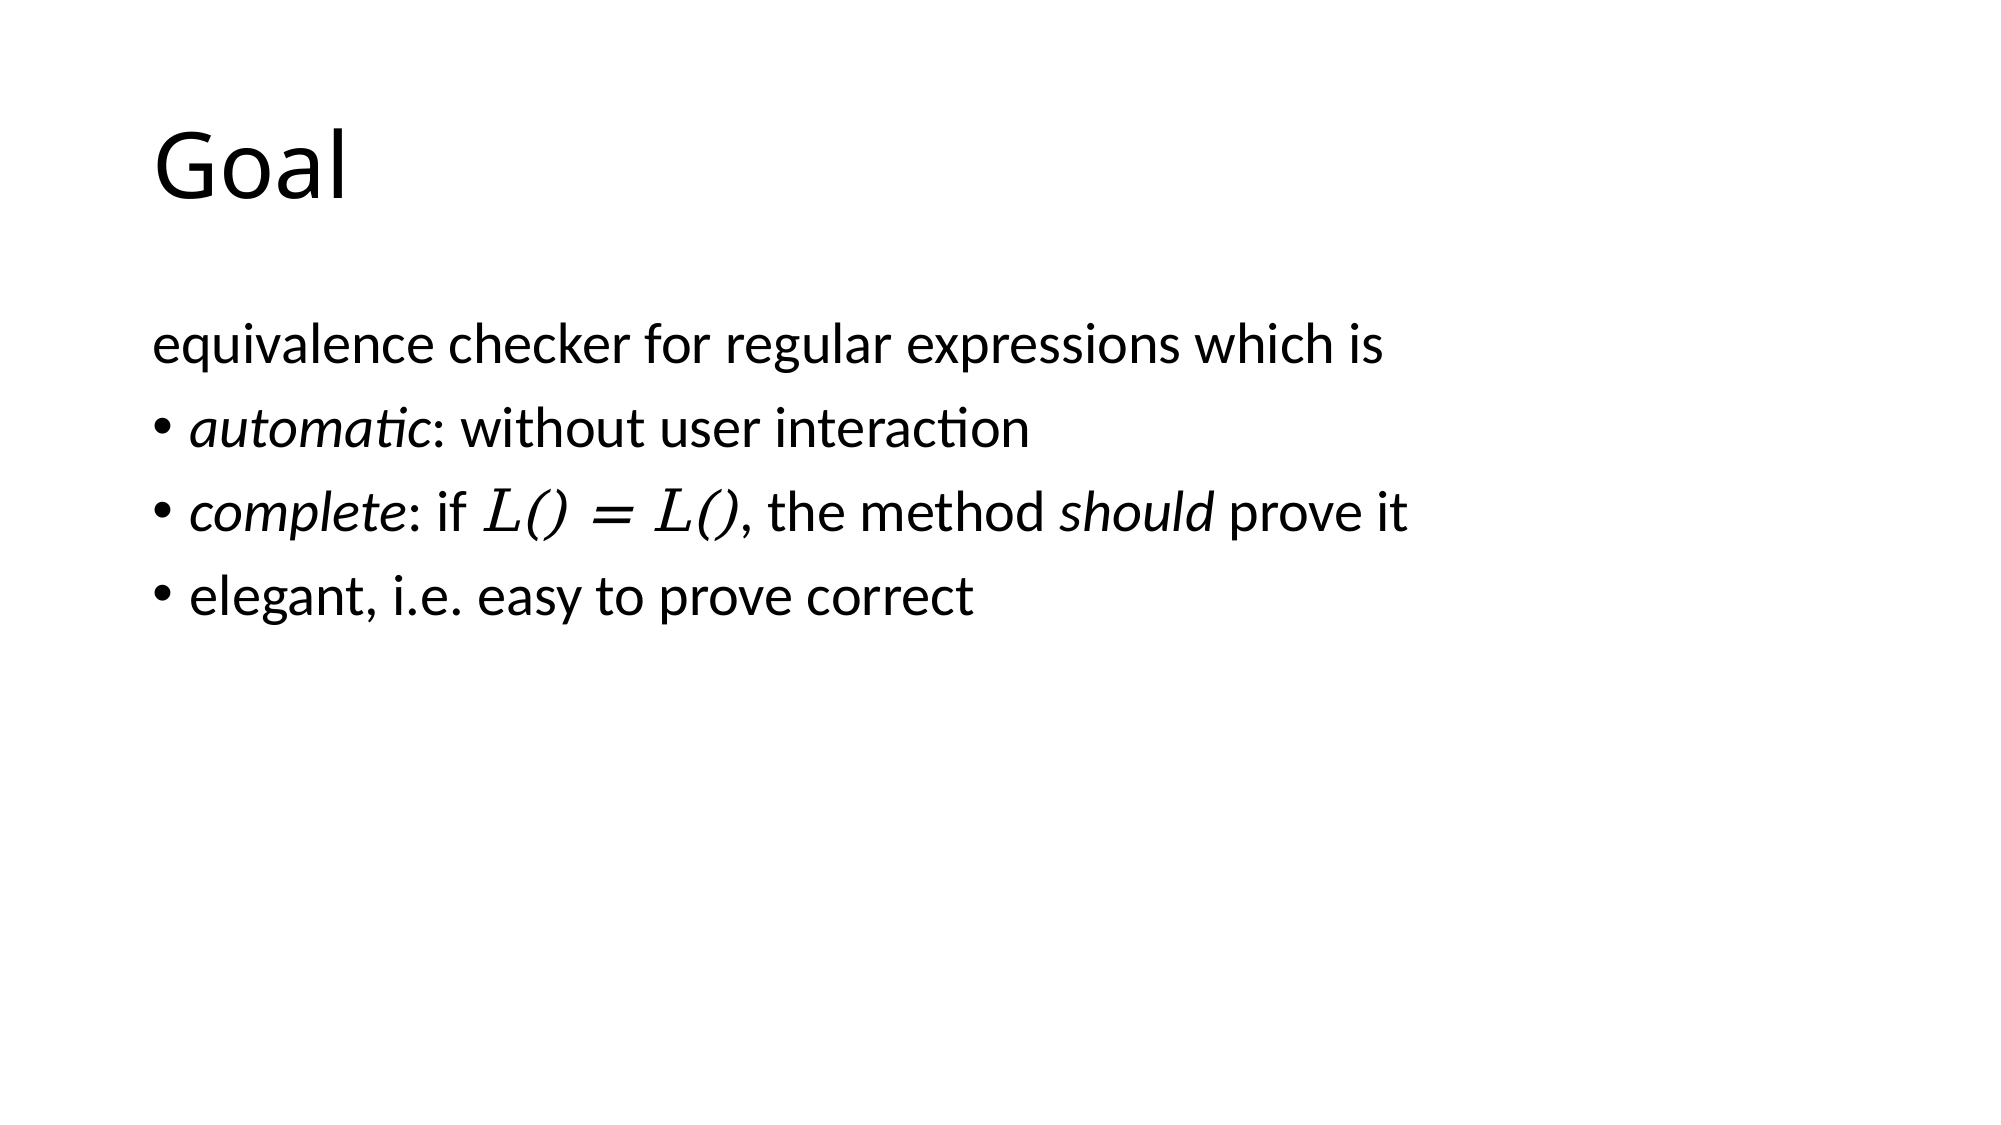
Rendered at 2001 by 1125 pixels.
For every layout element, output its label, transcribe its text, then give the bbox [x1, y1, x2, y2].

title Goal [137, 59, 1863, 278]
